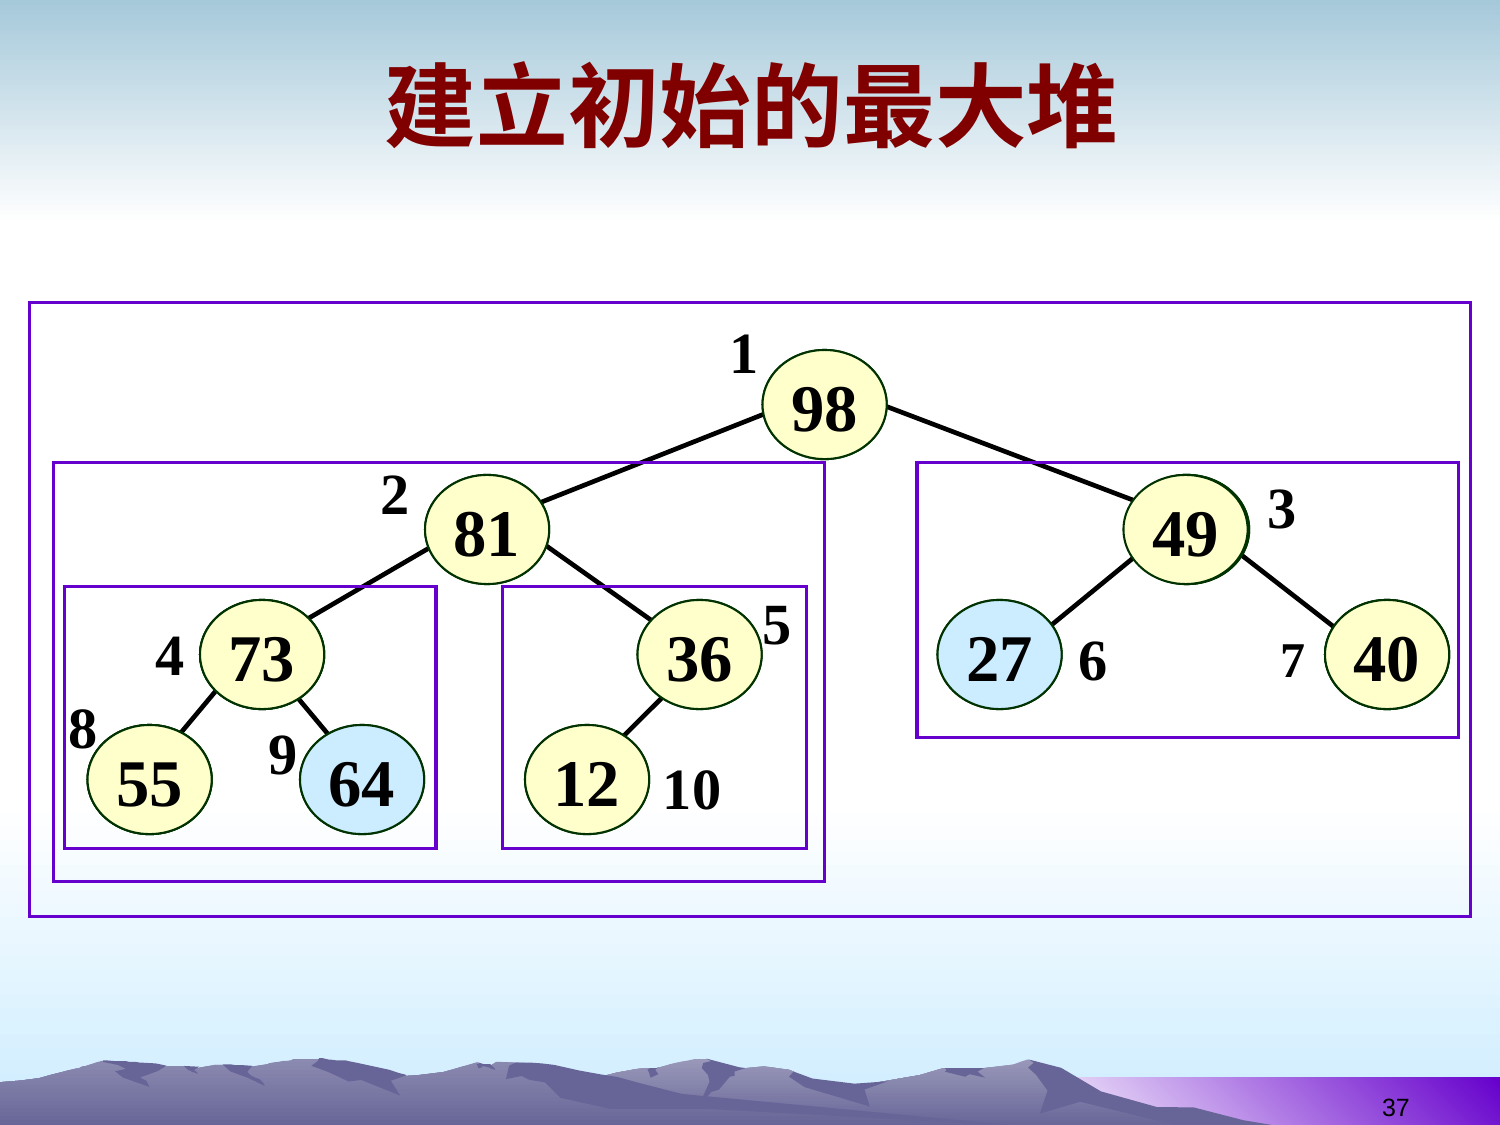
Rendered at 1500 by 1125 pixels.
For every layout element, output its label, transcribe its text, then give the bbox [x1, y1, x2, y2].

text_box 4 [140, 609, 200, 695]
text_box 7 [1265, 620, 1321, 695]
text_box 10 [648, 744, 744, 829]
text_box 6 [1064, 614, 1124, 700]
text_box 2 [365, 448, 425, 534]
text_box 5 [747, 578, 807, 664]
text_box 49 [1123, 474, 1248, 585]
text_box [29, 302, 1471, 917]
text_box 3 [1252, 462, 1312, 548]
text_box 8 [53, 682, 113, 768]
text_box [53, 462, 825, 882]
title 建立初始的最大堆 [76, 18, 1428, 188]
text_box 27 [937, 599, 1062, 710]
text_box 1 [714, 307, 774, 393]
text_box 98 [762, 349, 887, 460]
text_box 9 [254, 709, 314, 794]
text_box 40 [1325, 599, 1450, 710]
slide_number 37 [1074, 1054, 1426, 1125]
